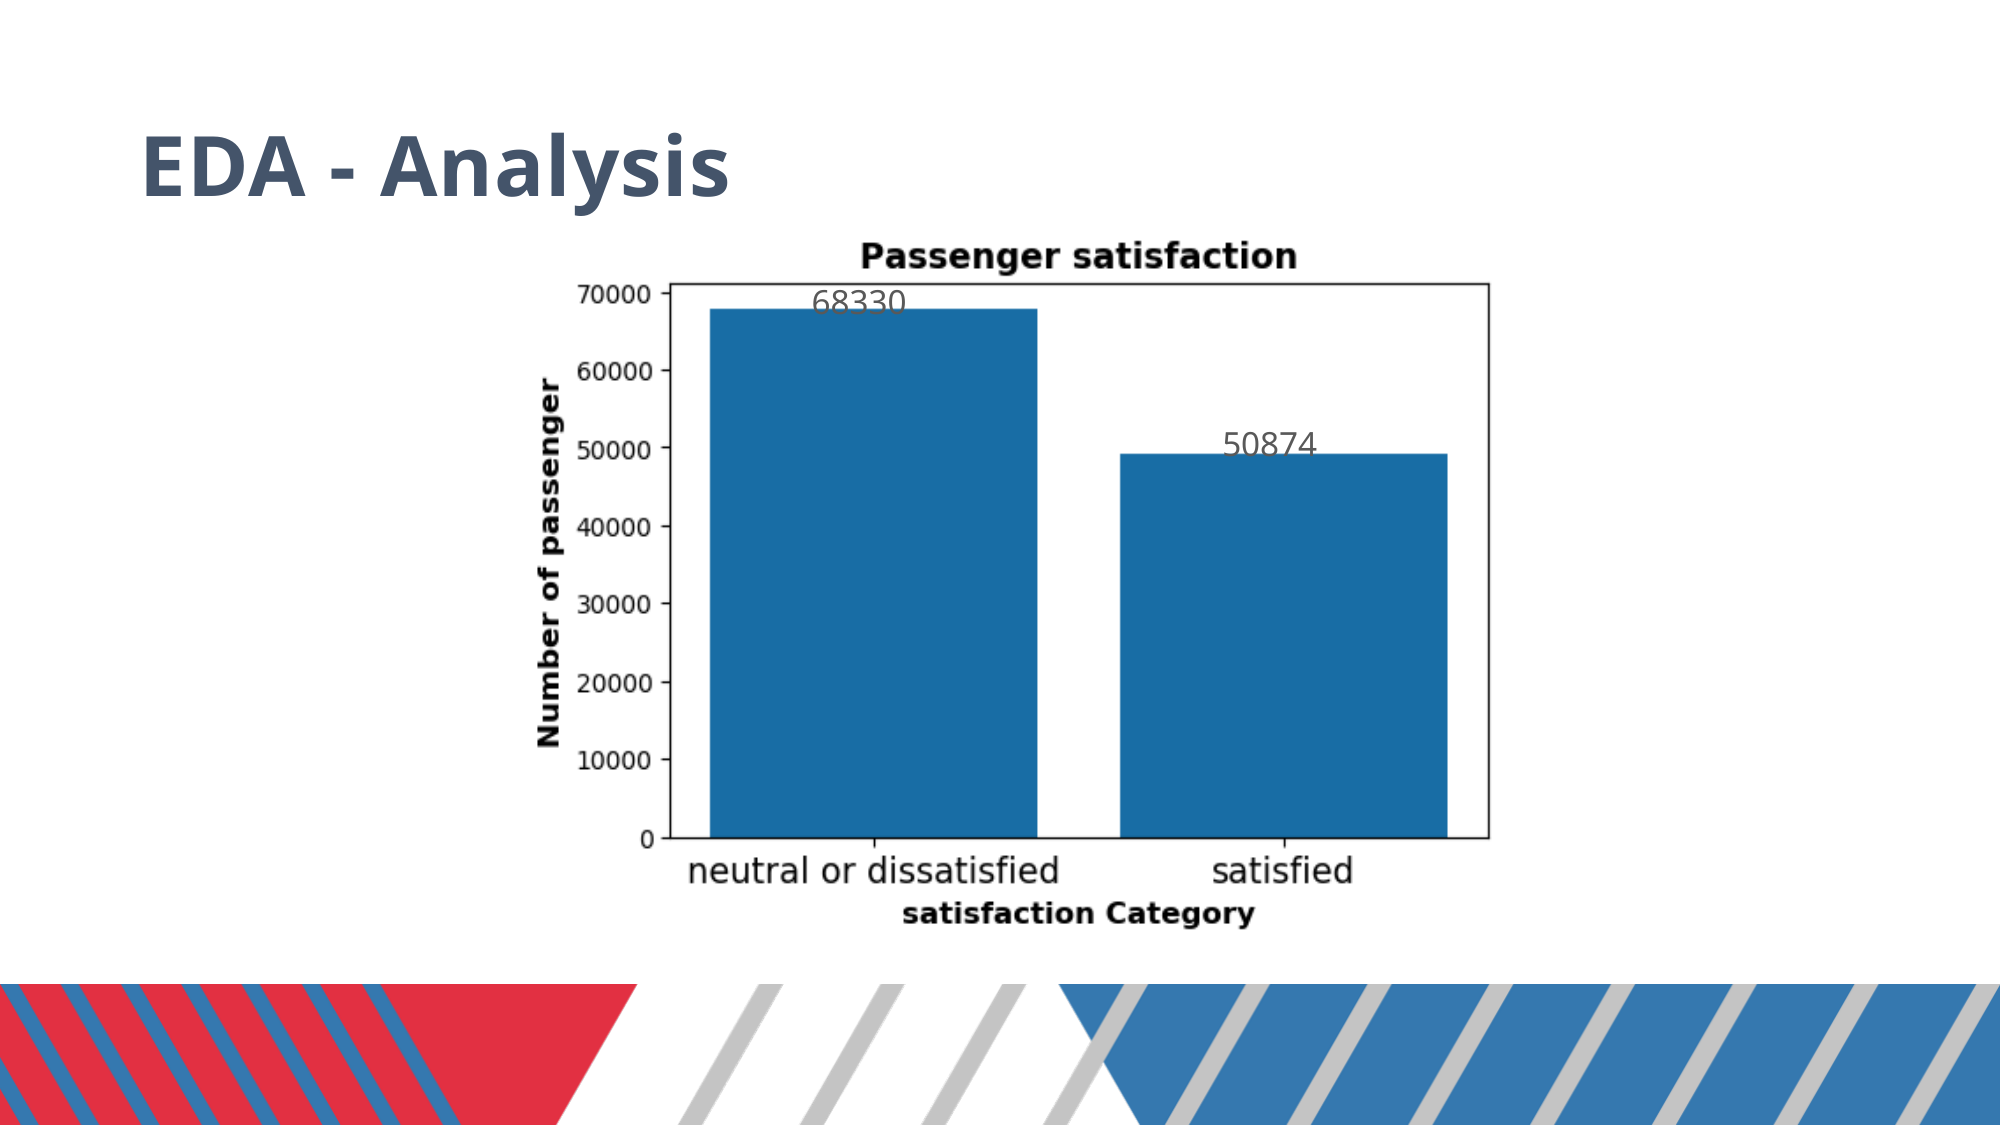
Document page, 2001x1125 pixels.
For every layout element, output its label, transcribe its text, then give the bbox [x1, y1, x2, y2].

picture [0, 984, 2000, 1125]
title EDA - Analysis [125, 117, 1863, 224]
picture [522, 223, 1506, 946]
